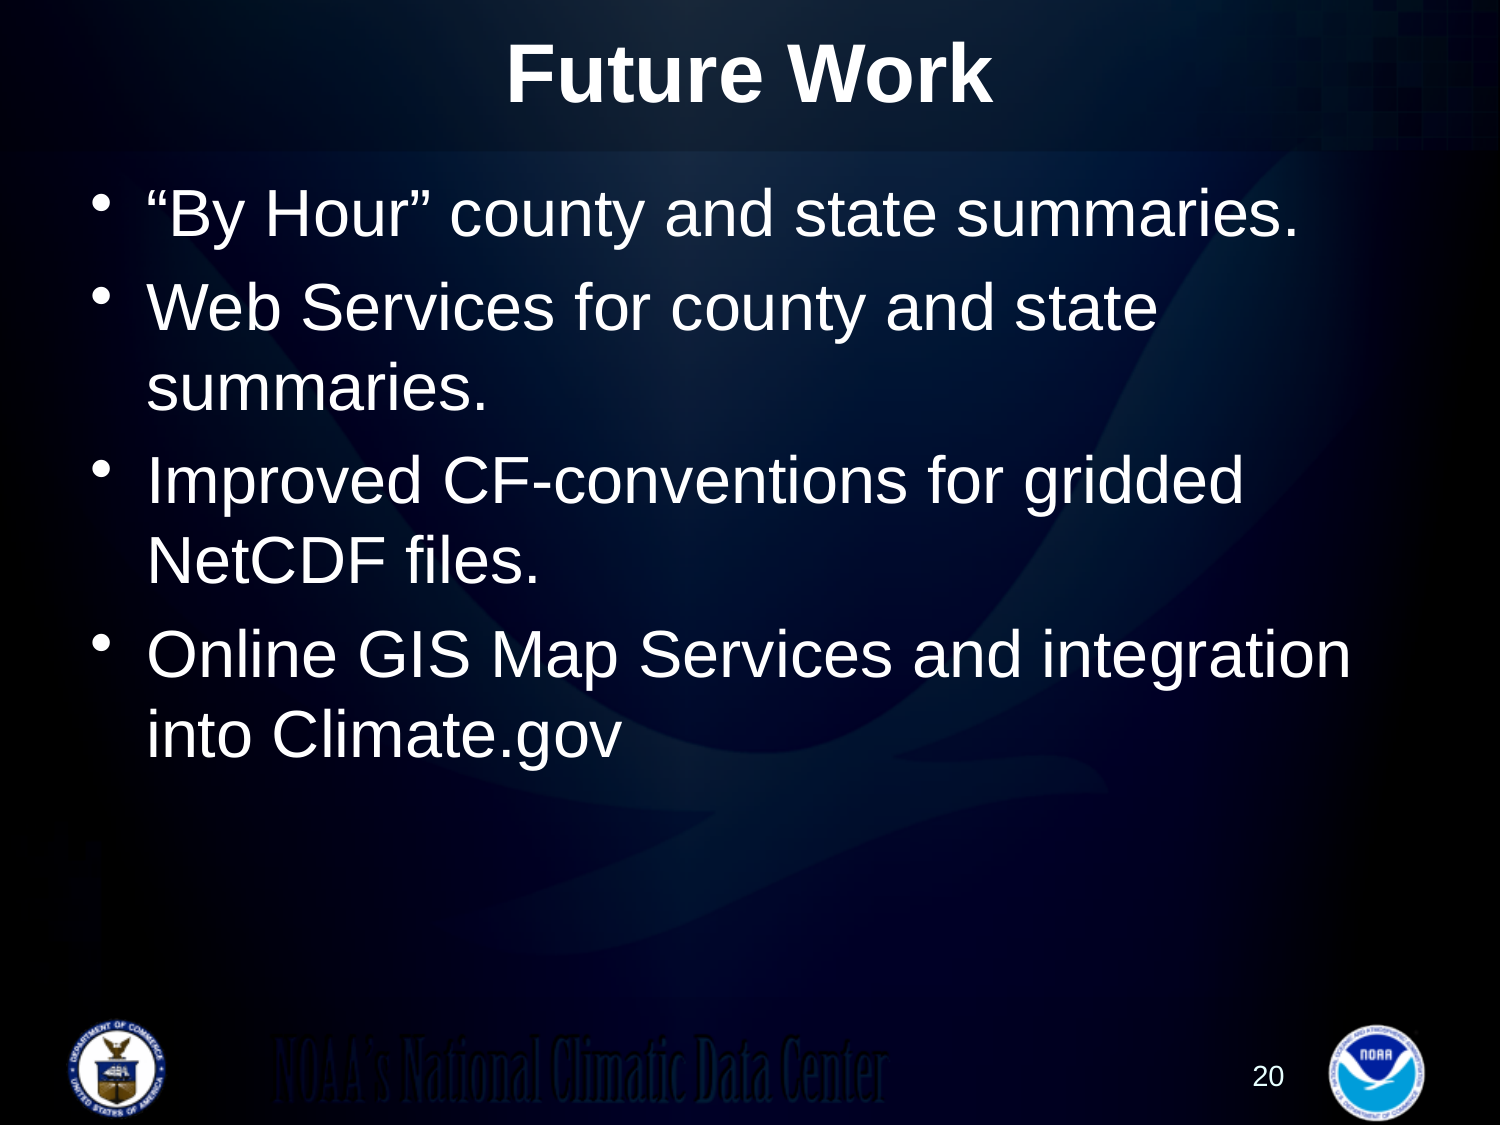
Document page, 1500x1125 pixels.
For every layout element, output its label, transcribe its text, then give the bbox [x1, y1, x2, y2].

picture [62, 1015, 172, 1125]
list “By Hour” county and state summaries. Web Services for county and state summaries. Improved CF-conventions for gridded NetCDF files. Online GIS Map Services and integration into Climate.gov [74, 162, 1426, 1006]
picture [1325, 1021, 1429, 1125]
title Future Work [74, 12, 1426, 126]
